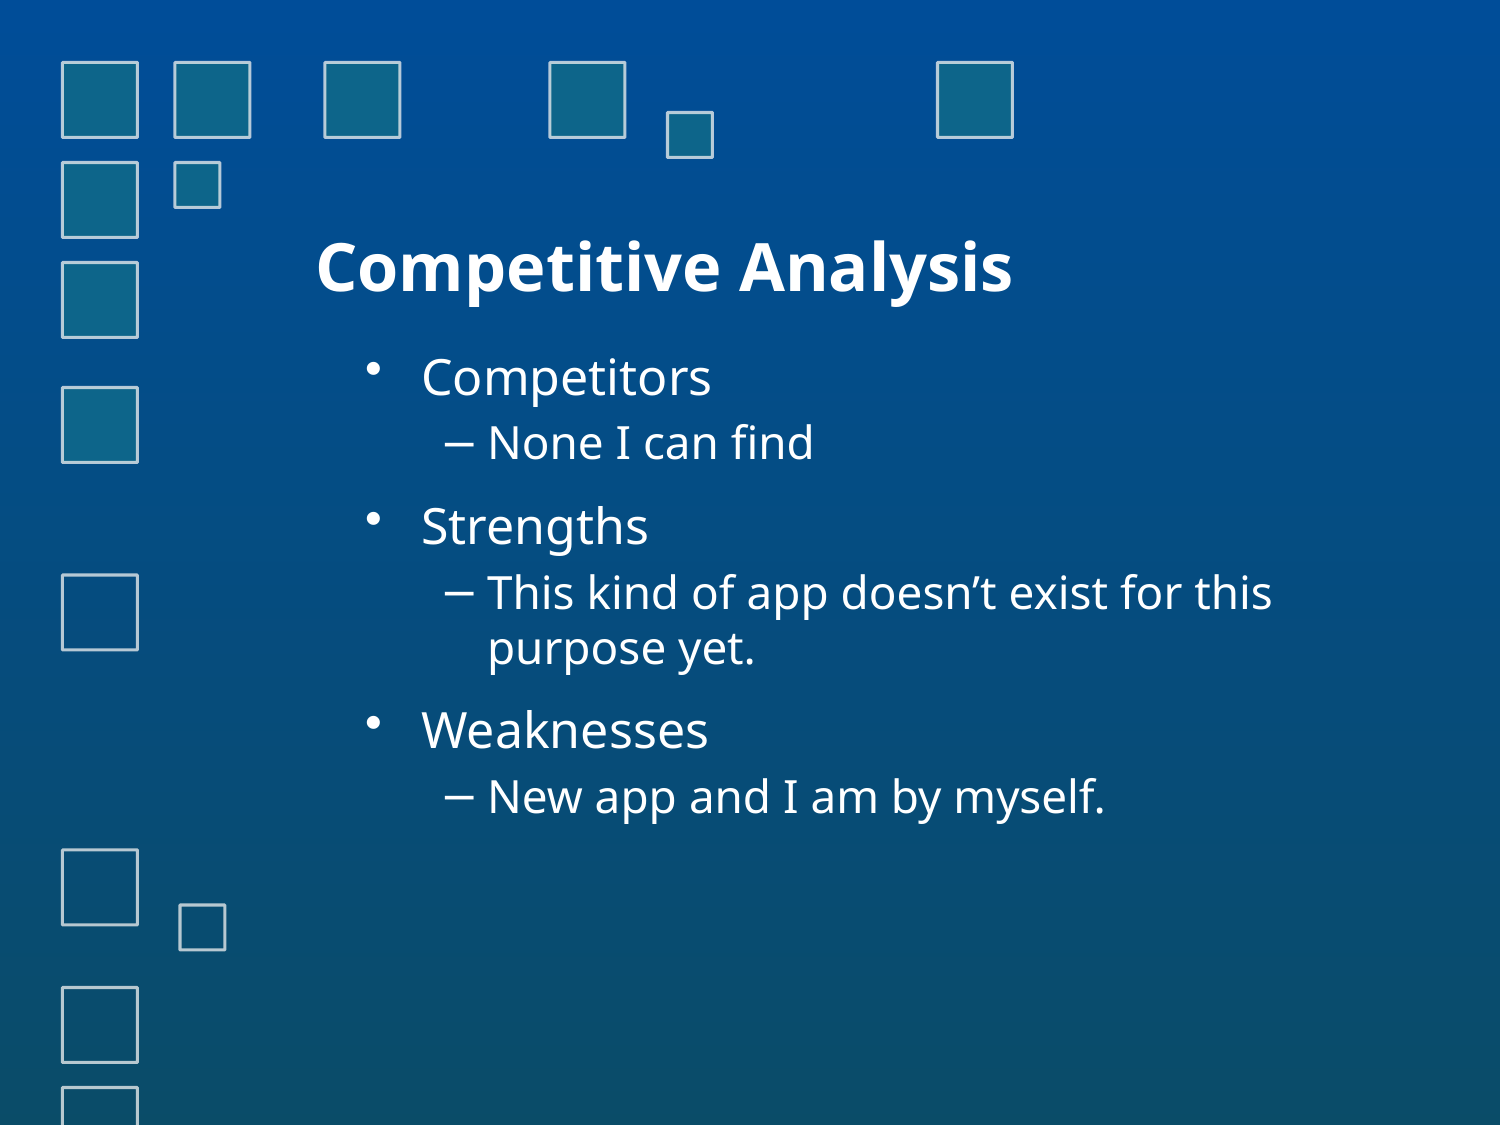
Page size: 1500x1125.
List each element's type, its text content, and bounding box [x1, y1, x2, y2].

list Competitors None I can find Strengths This kind of app doesn’t exist for this purpose yet. Weaknesses New app and I am by myself. [350, 337, 1388, 988]
title Competitive Analysis [300, 174, 1388, 313]
